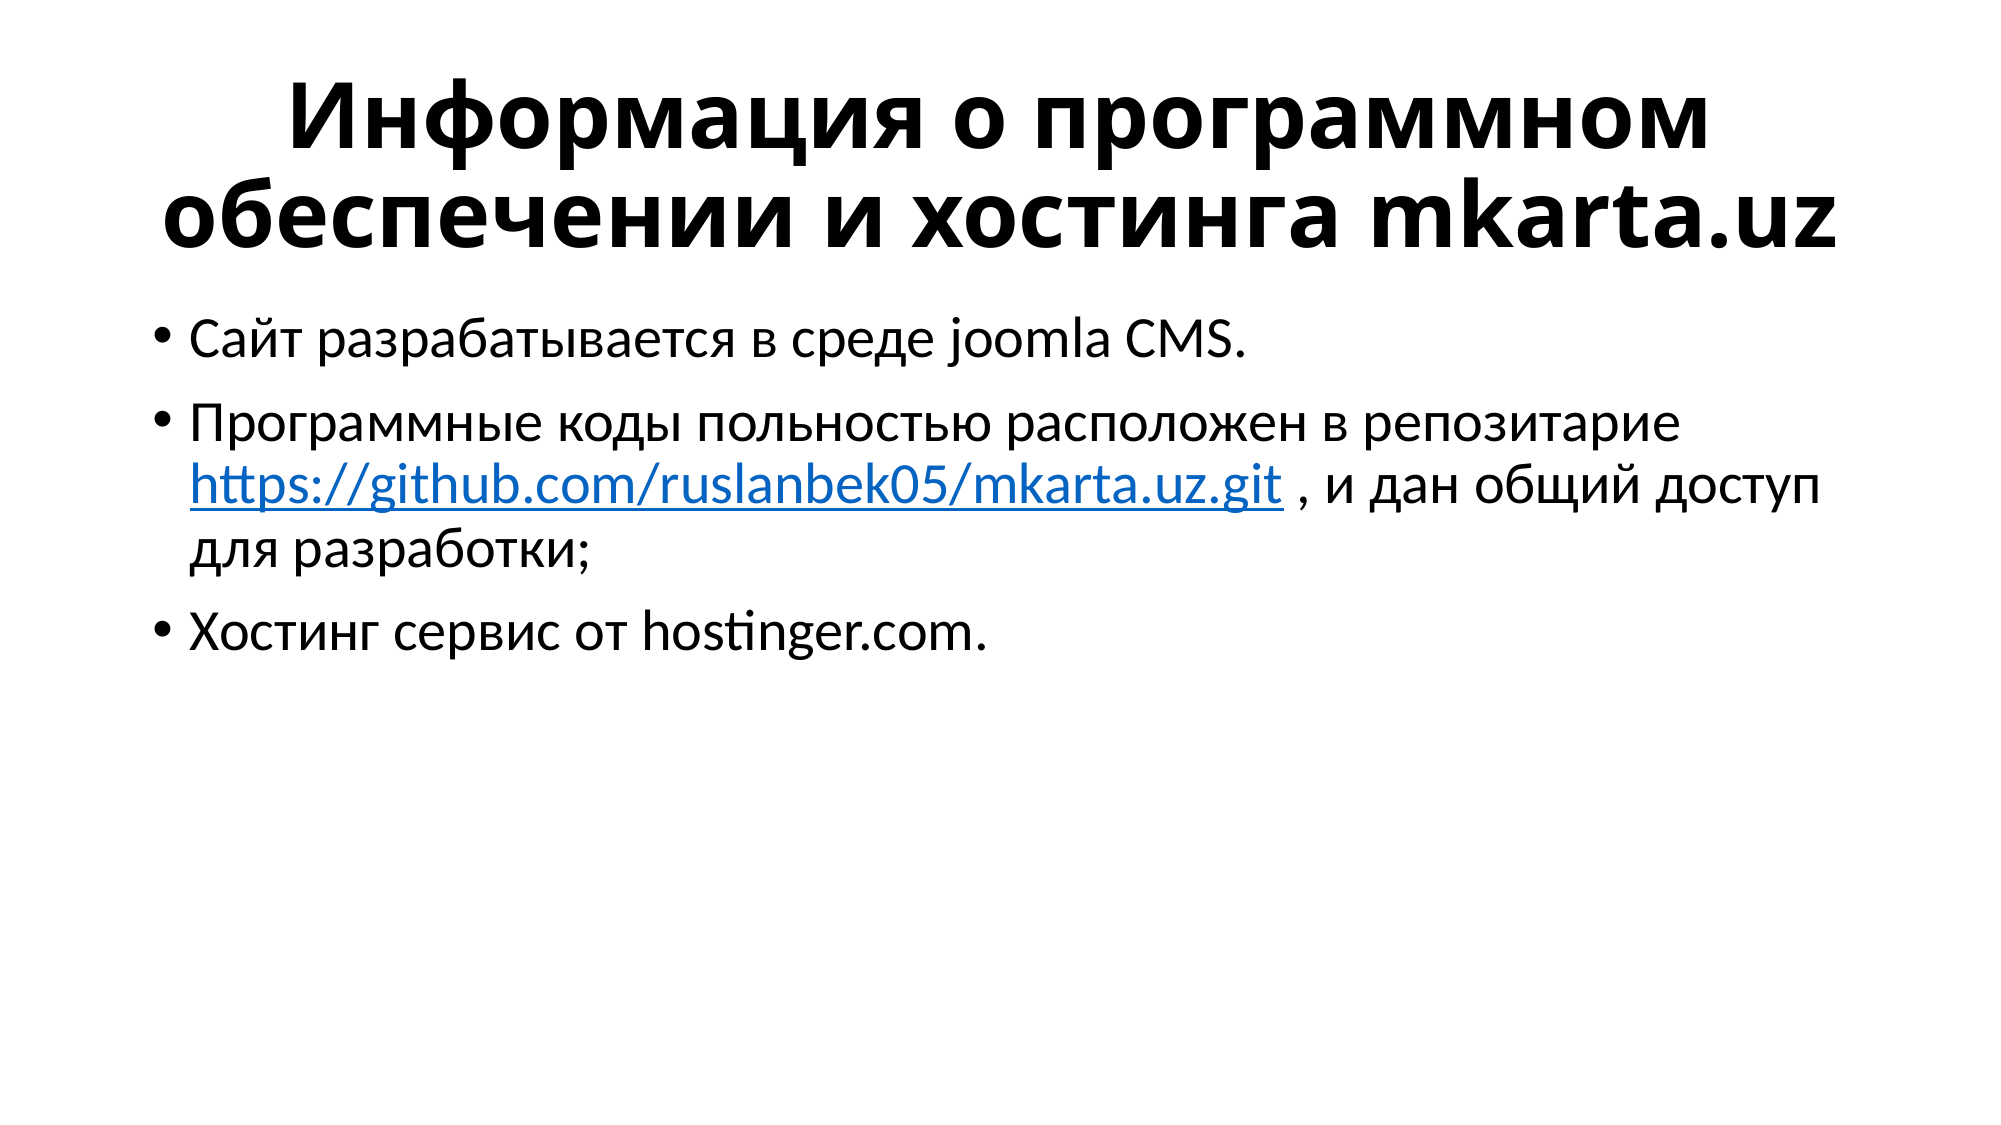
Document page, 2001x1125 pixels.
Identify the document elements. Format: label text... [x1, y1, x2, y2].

list Сайт разрабатывается в среде joomla CMS. Программные коды польностью расположен в репозитарие https://github.com/ruslanbek05/mkarta.uz.git , и дан общий доступ для разработки; Хостинг сервис от hostinger.com. [137, 299, 1863, 1014]
title Информация о программном обеспечении и хостинга mkarta.uz [137, 59, 1863, 278]
